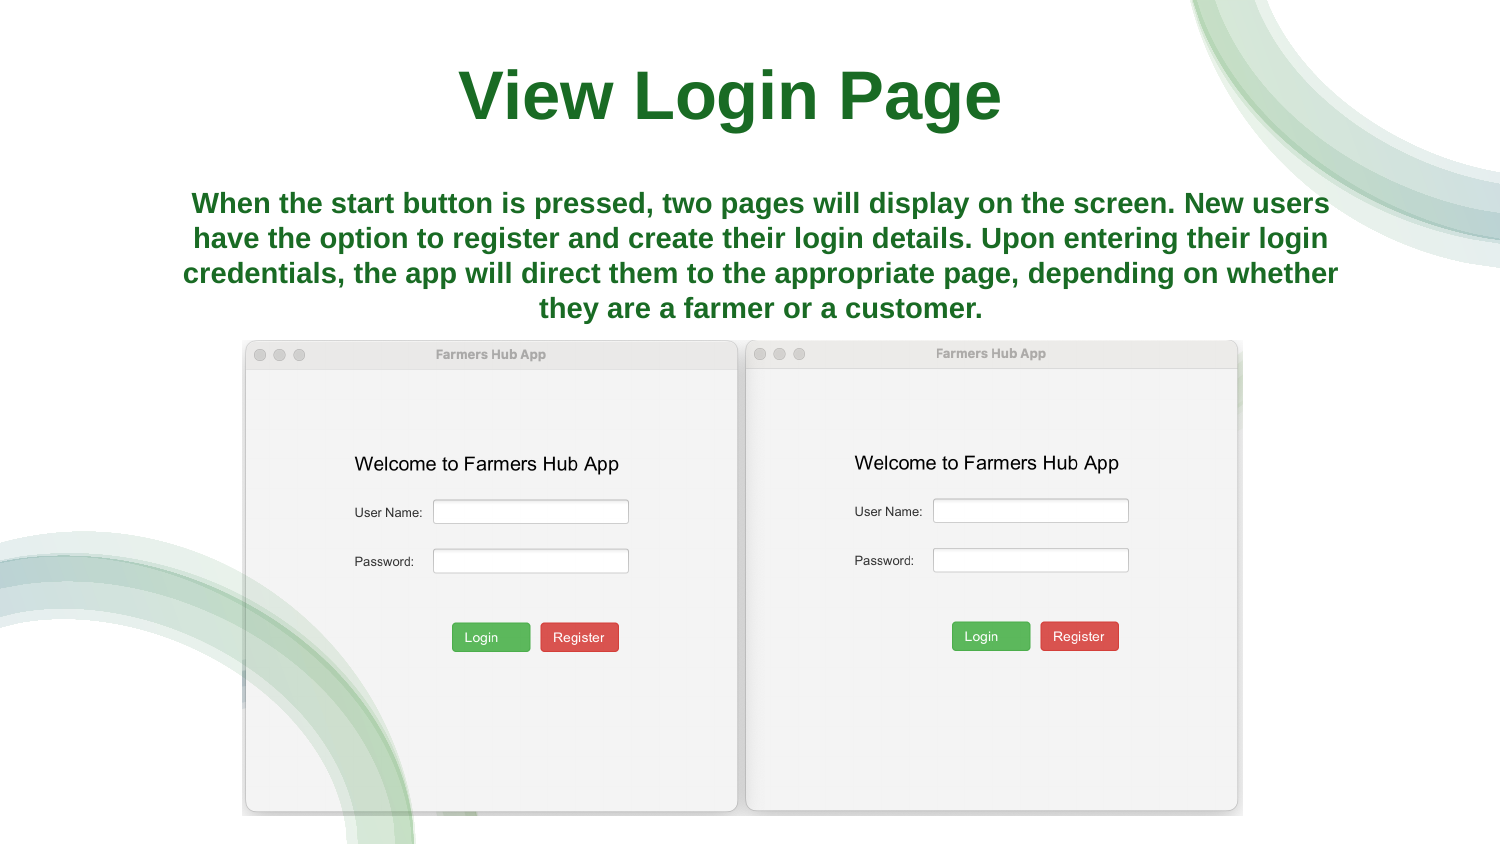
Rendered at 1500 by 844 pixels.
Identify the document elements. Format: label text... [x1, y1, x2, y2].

text_box View Login Page [356, 45, 1107, 139]
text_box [0, 531, 416, 844]
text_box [1190, 0, 1500, 268]
text_box When the start button is pressed, two pages will display on the screen. New users have the option to register and create their login details. Upon entering their login credentials, the app will direct them to the appropriate page, depending on whether they are a farmer or a customer. [171, 178, 1352, 330]
text_box [0, 0, 1500, 844]
picture [242, 339, 1244, 816]
